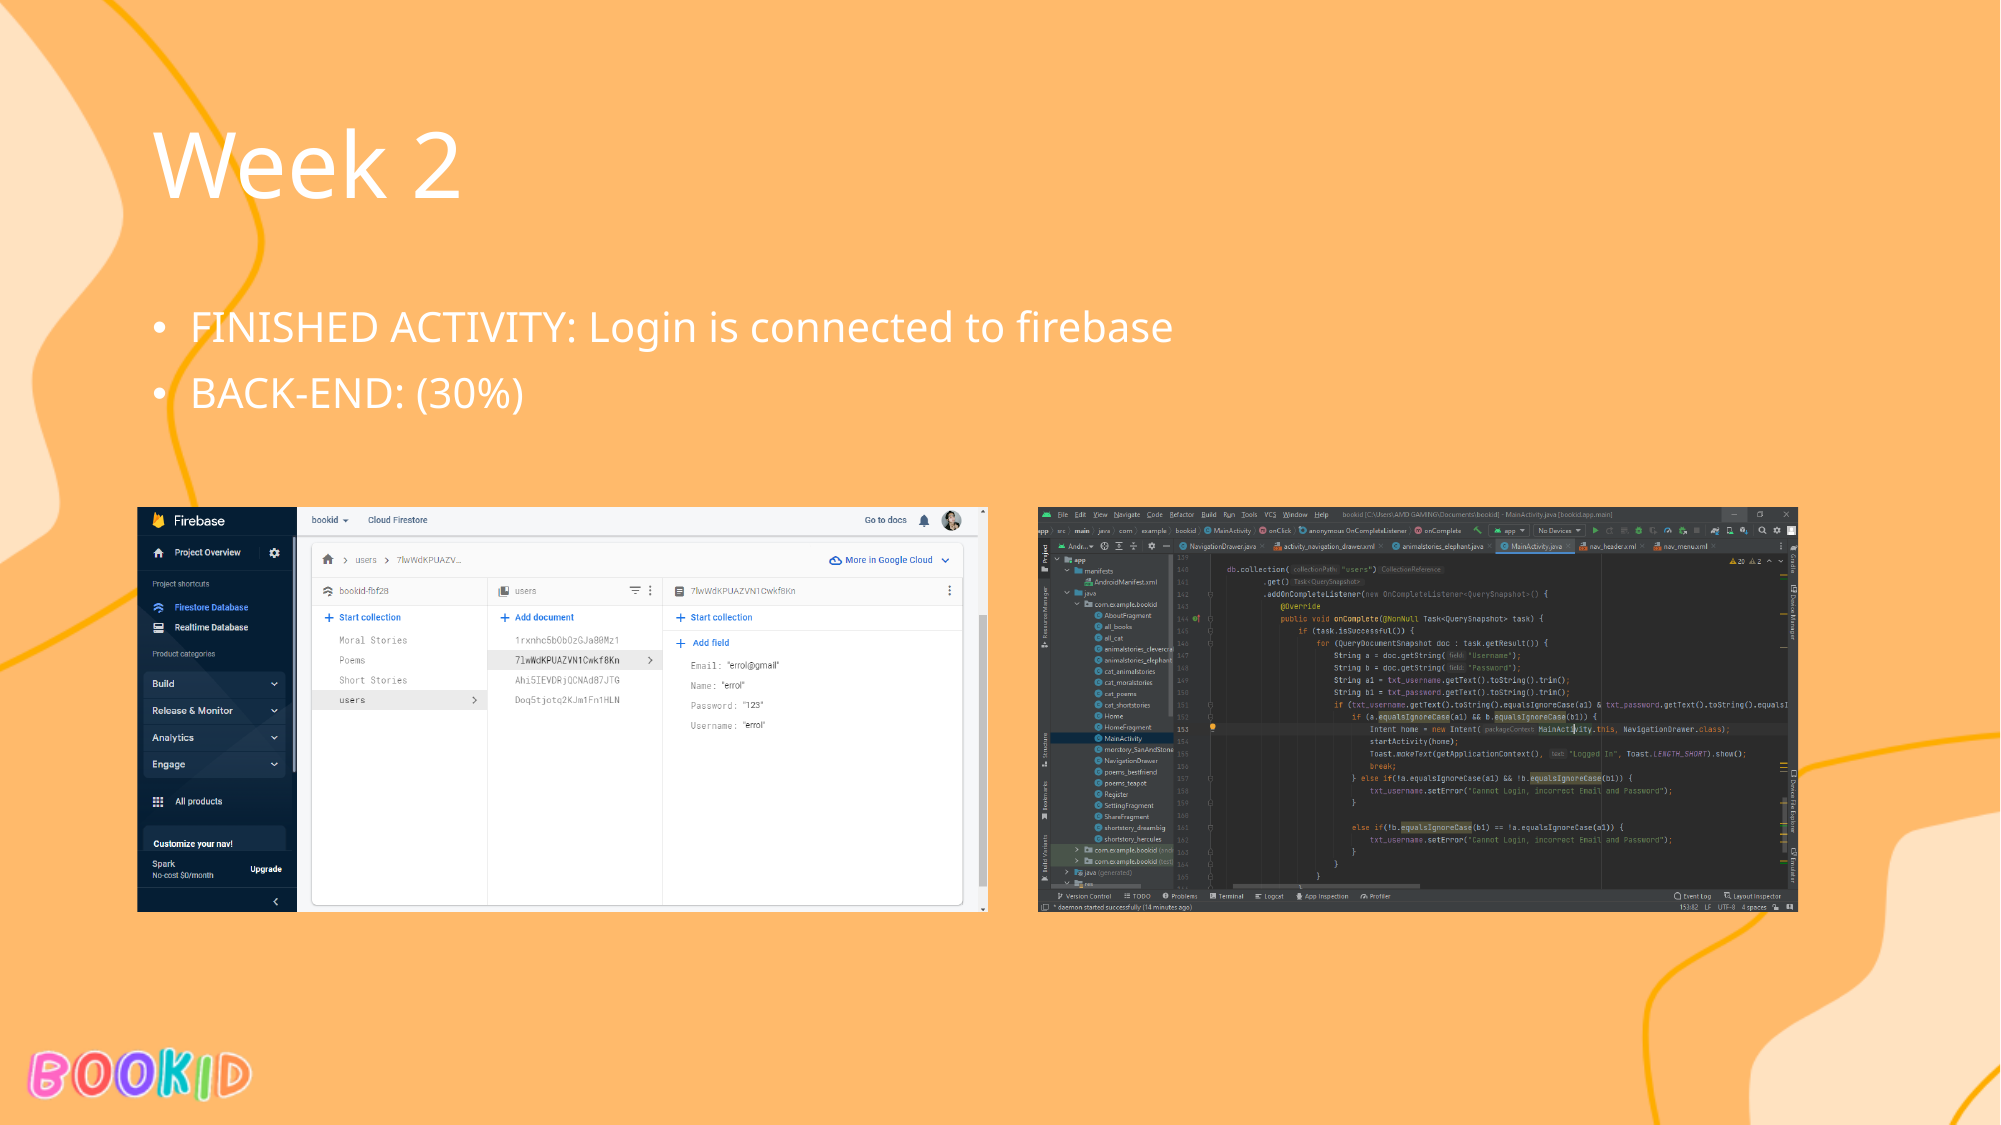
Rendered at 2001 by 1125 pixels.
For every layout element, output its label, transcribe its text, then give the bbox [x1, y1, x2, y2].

list FINISHED ACTIVITY: Login is connected to firebase BACK-END: (30%) [137, 299, 1863, 1014]
picture [0, 0, 2001, 1125]
title Week 2 [137, 59, 1863, 278]
